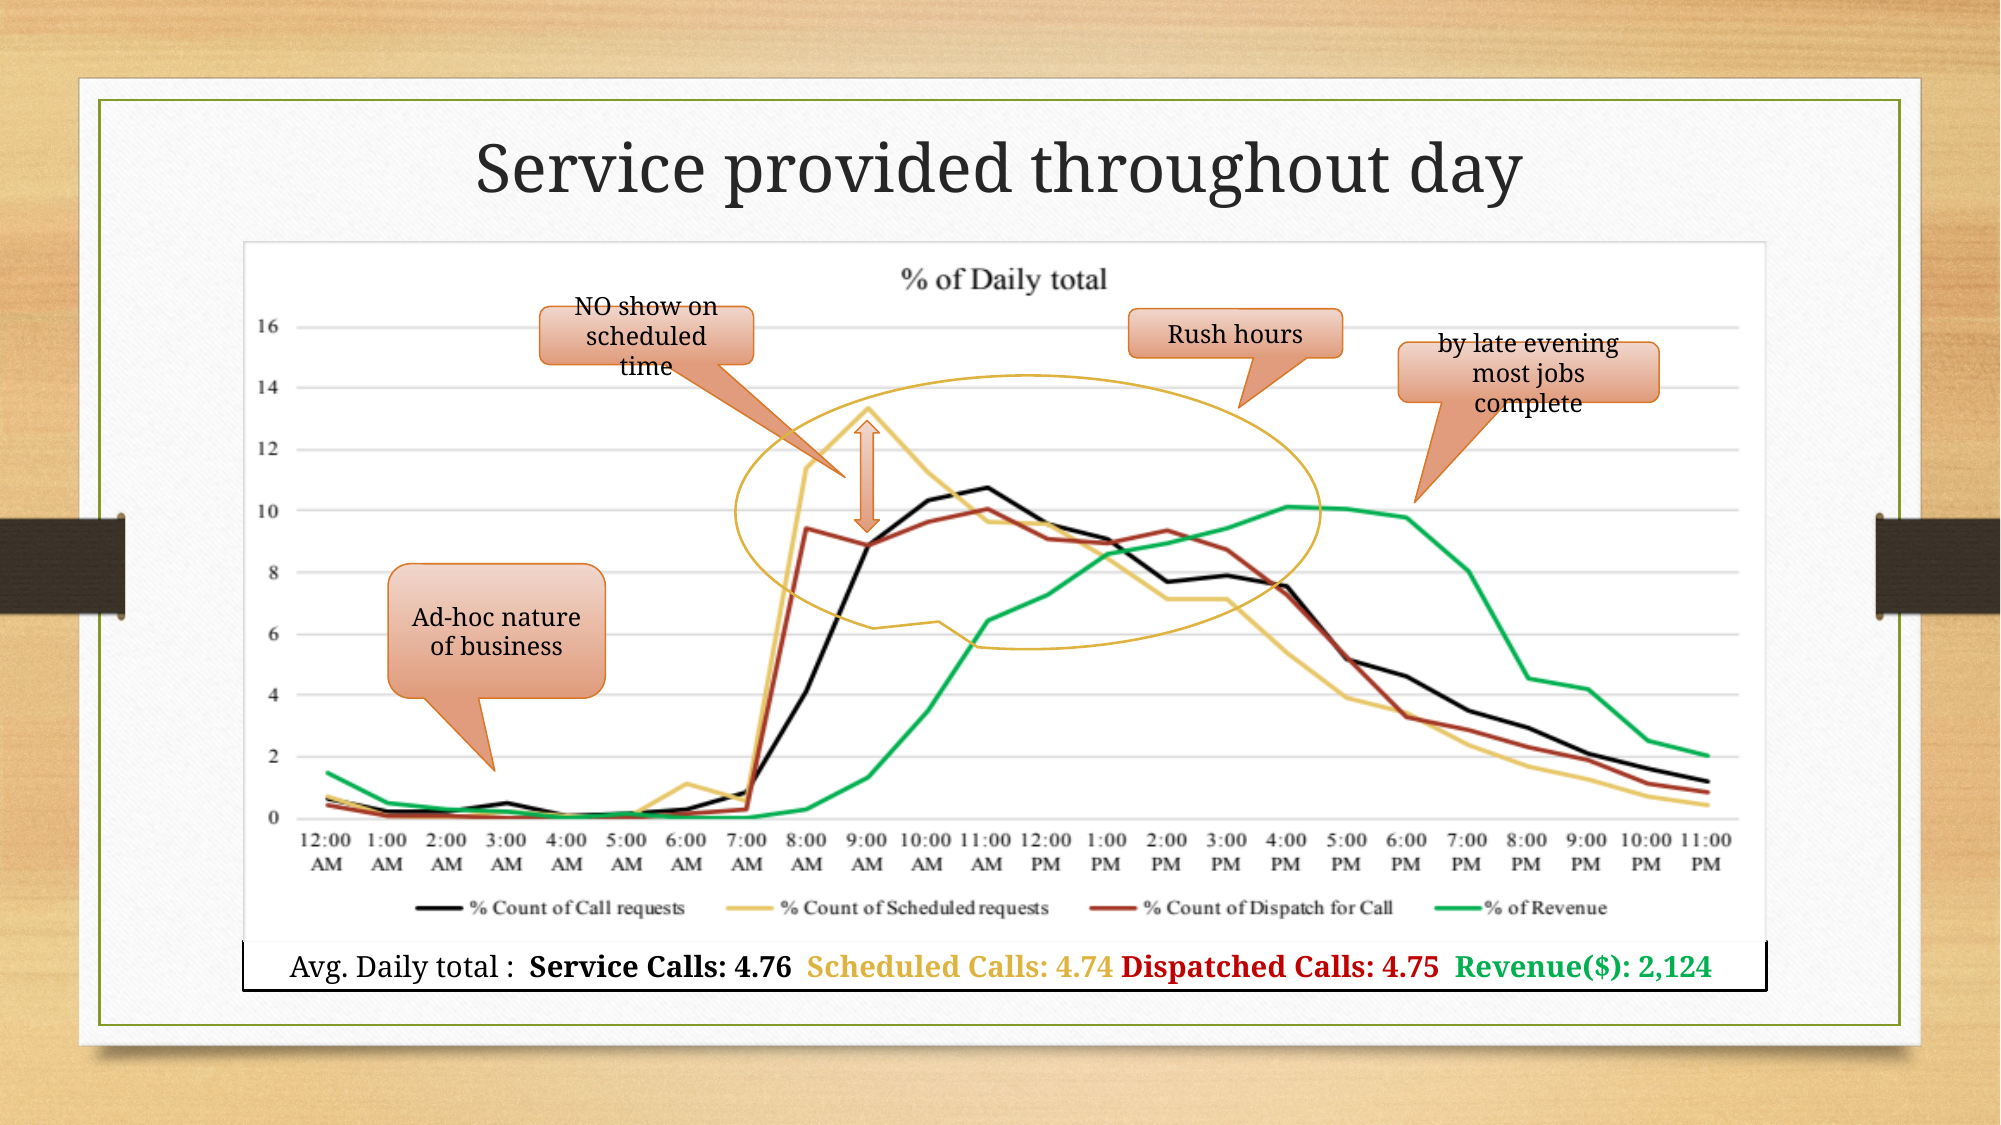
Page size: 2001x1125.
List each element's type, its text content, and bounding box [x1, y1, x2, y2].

text_box Avg. Daily total : Service Calls: 4.76 Scheduled Calls: 4.74 Dispatched Calls: 4.75 Revenue($): 2,124 [242, 940, 1768, 992]
picture [0, 0, 2001, 1125]
list [139, 281, 1873, 1001]
title Service provided throughout day [212, 36, 1788, 281]
